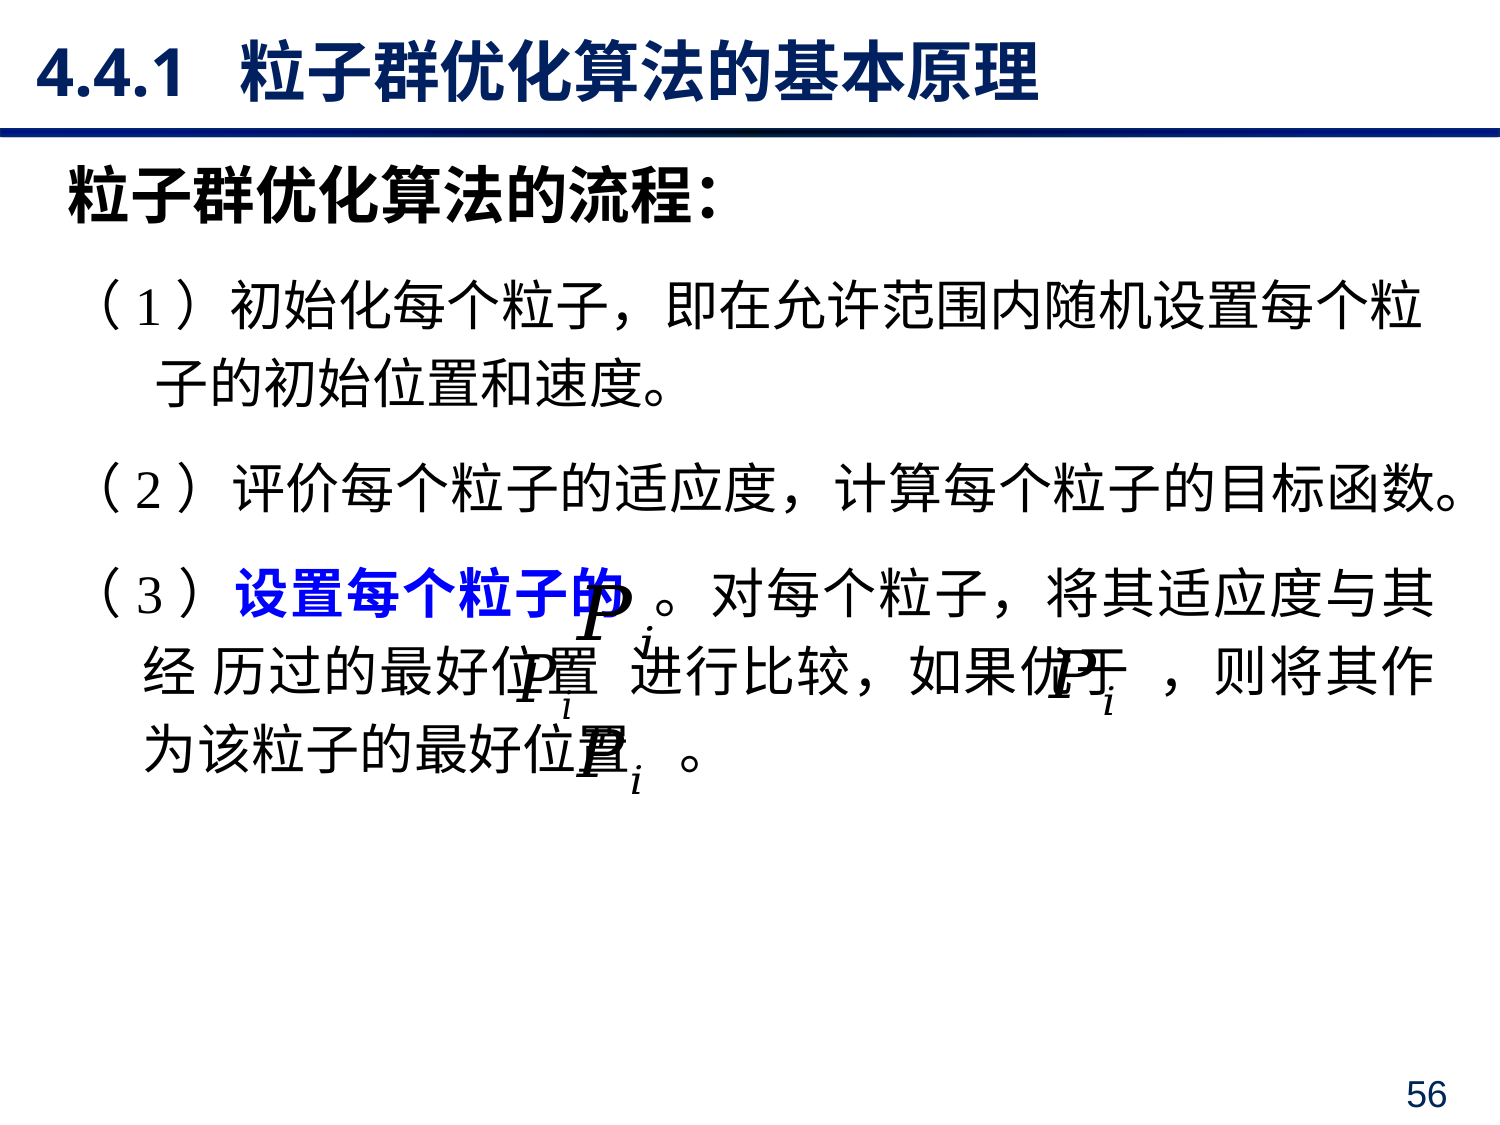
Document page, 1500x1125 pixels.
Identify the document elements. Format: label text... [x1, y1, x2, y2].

text_box 56 [1137, 1062, 1463, 1122]
title 4.4.1 粒子群优化算法的基本原理 [21, 22, 1439, 116]
text_box 粒子群优化算法的流程： （1）初始化每个粒子，即在允许范围内随机设置每个粒 子的初始位置和速度。 （2）评价每个粒子的适应度，计算每个粒子的目标函数。 （3）设置每个粒子的 。对每个粒子，将其适应度与其经 历过的最好位置 进行比较，如果优于 ，则将其作为该粒子的最好位置 。 [53, 148, 1451, 788]
picture [0, 128, 1500, 138]
